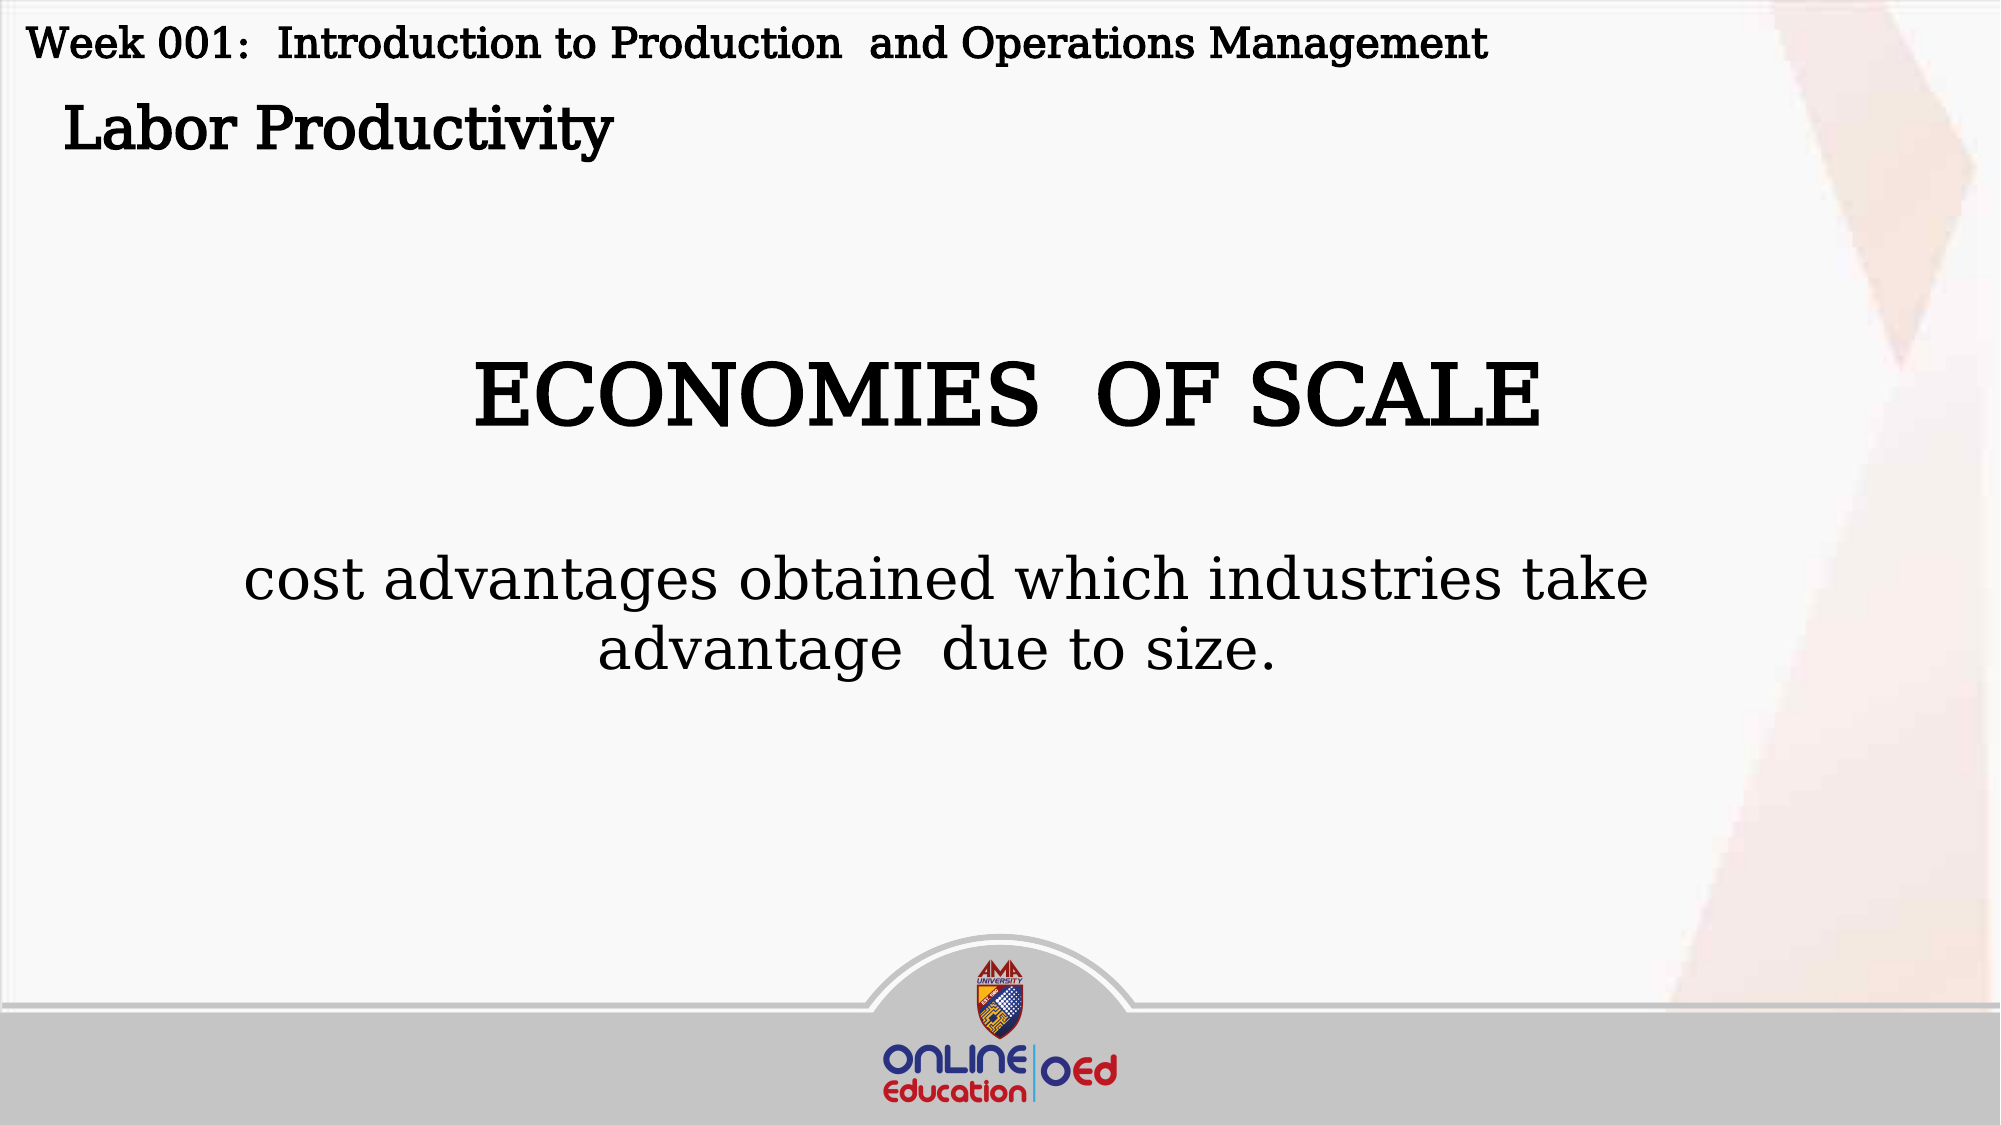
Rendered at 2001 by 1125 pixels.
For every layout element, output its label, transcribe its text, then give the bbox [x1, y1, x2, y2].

text_box Week 001: Introduction to Production and Operations Management [11, 8, 1984, 74]
text_box Labor Productivity [11, 82, 1984, 168]
text_box ECONOMIES OF SCALE cost advantages obtained which industries take advantage due to size. [80, 333, 1814, 834]
picture [0, 0, 2001, 1125]
